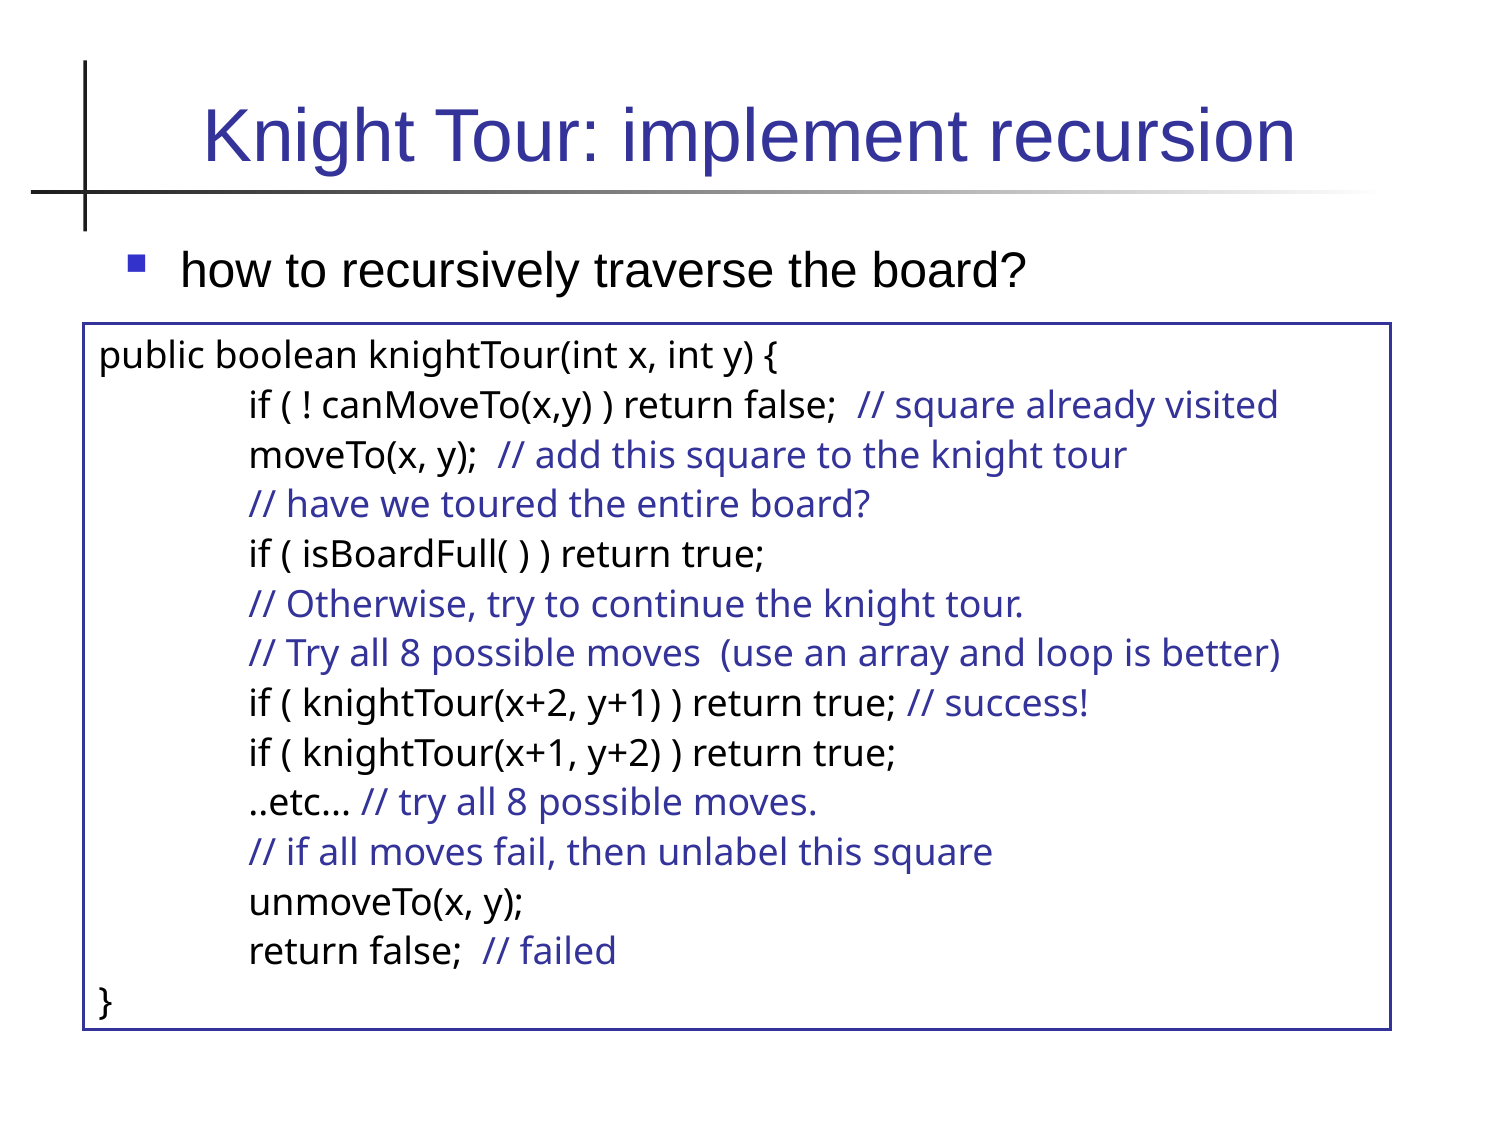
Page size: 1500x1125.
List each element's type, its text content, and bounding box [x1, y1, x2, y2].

text_box how to recursively traverse the board? [110, 229, 1411, 339]
text_box public boolean knightTour(int x, int y) { if ( ! canMoveTo(x,y) ) return false; // square already visited moveTo(x, y); // add this square to the knight tour // have we toured the entire board? if ( isBoardFull( ) ) return true; // Otherwise, try to continue the knight tour. // Try all 8 possible moves (use an array and loop is better) if ( knightTour(x+2, y+1) ) return true; // success! if ( knightTour(x+1, y+2) ) return true; ..etc... // try all 8 possible moves. // if all moves fail, then unlabel this square unmoveTo(x, y); return false; // failed } [83, 323, 1391, 1030]
text_box Knight Tour: implement recursion [100, 42, 1400, 185]
